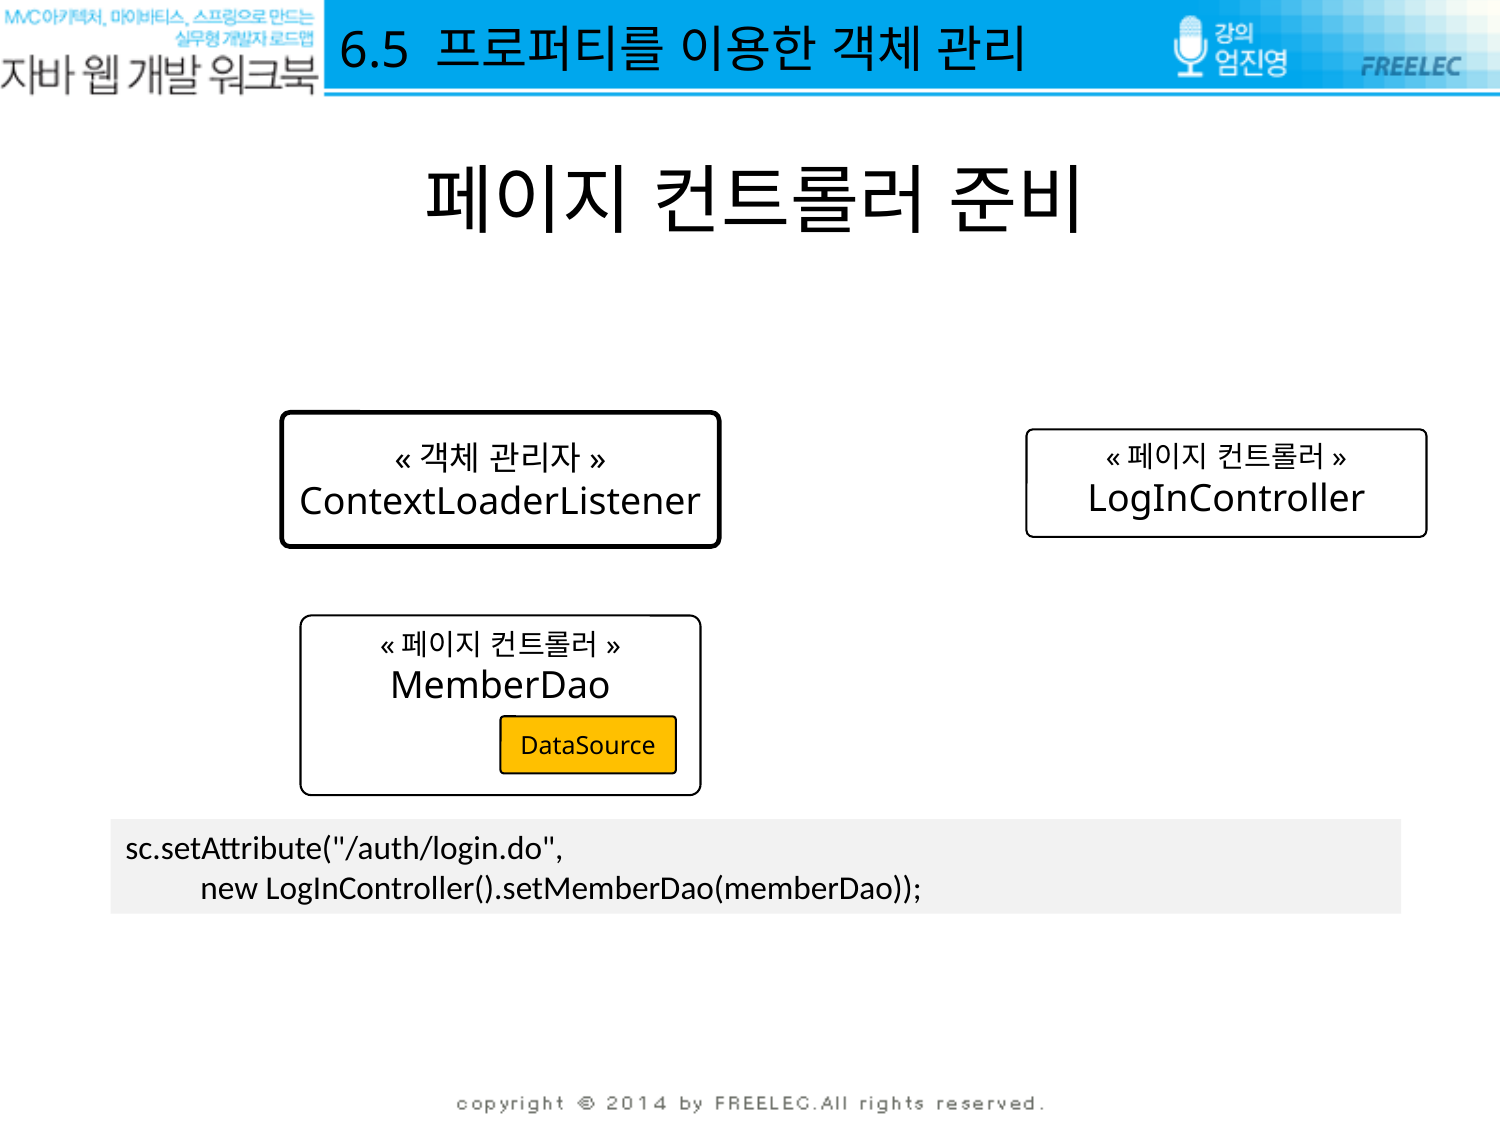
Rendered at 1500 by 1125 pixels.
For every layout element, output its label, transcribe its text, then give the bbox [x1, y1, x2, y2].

text_box 6.5 프로퍼티를 이용한 객체 관리 [324, 0, 1443, 95]
text_box «객체 관리자» ContextLoaderListener [279, 410, 722, 549]
text_box «페이지 컨트롤러» MemberDao [298, 613, 703, 798]
picture [0, 0, 1500, 1125]
text_box «페이지 컨트롤러» LogInController [1024, 427, 1429, 539]
text_box sc.setAttribute("/auth/login.do", new LogInController().setMemberDao(memberDao)); [110, 819, 1402, 914]
text_box DataSource [498, 714, 678, 776]
text_box 페이지 컨트롤러 준비 [110, 124, 1402, 271]
